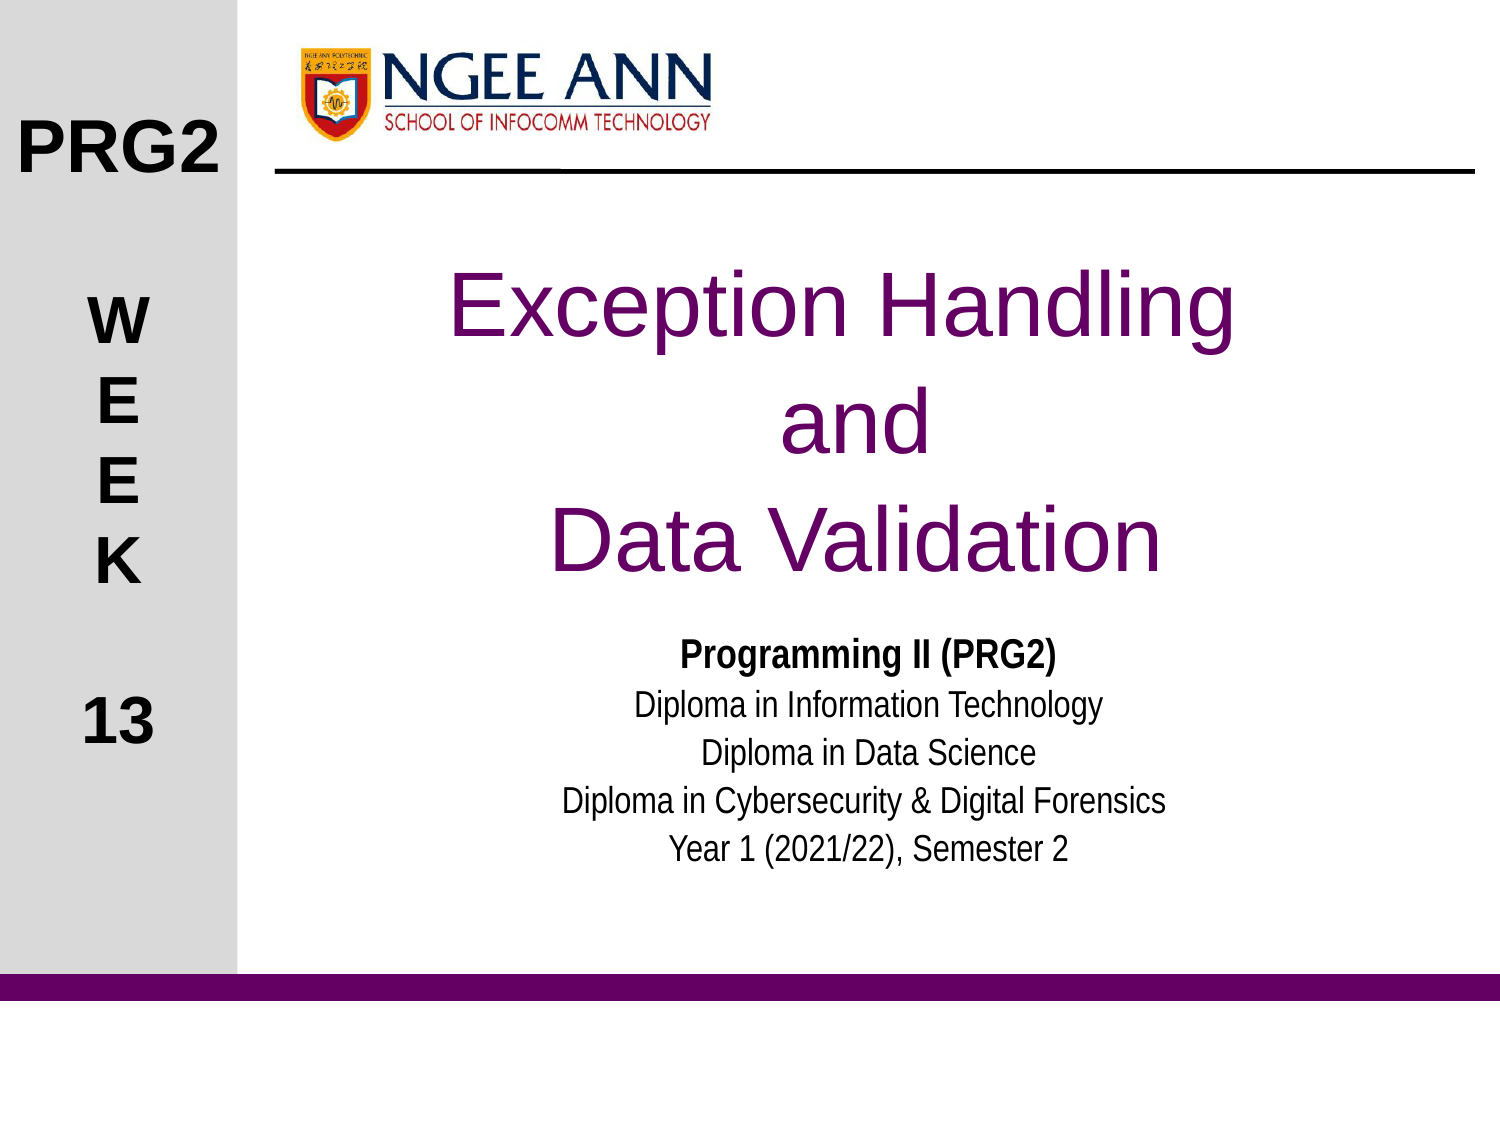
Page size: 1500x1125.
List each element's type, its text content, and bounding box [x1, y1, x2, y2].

subtitle Exception Handling and Data Validation [312, 249, 1401, 610]
picture [255, 8, 756, 180]
